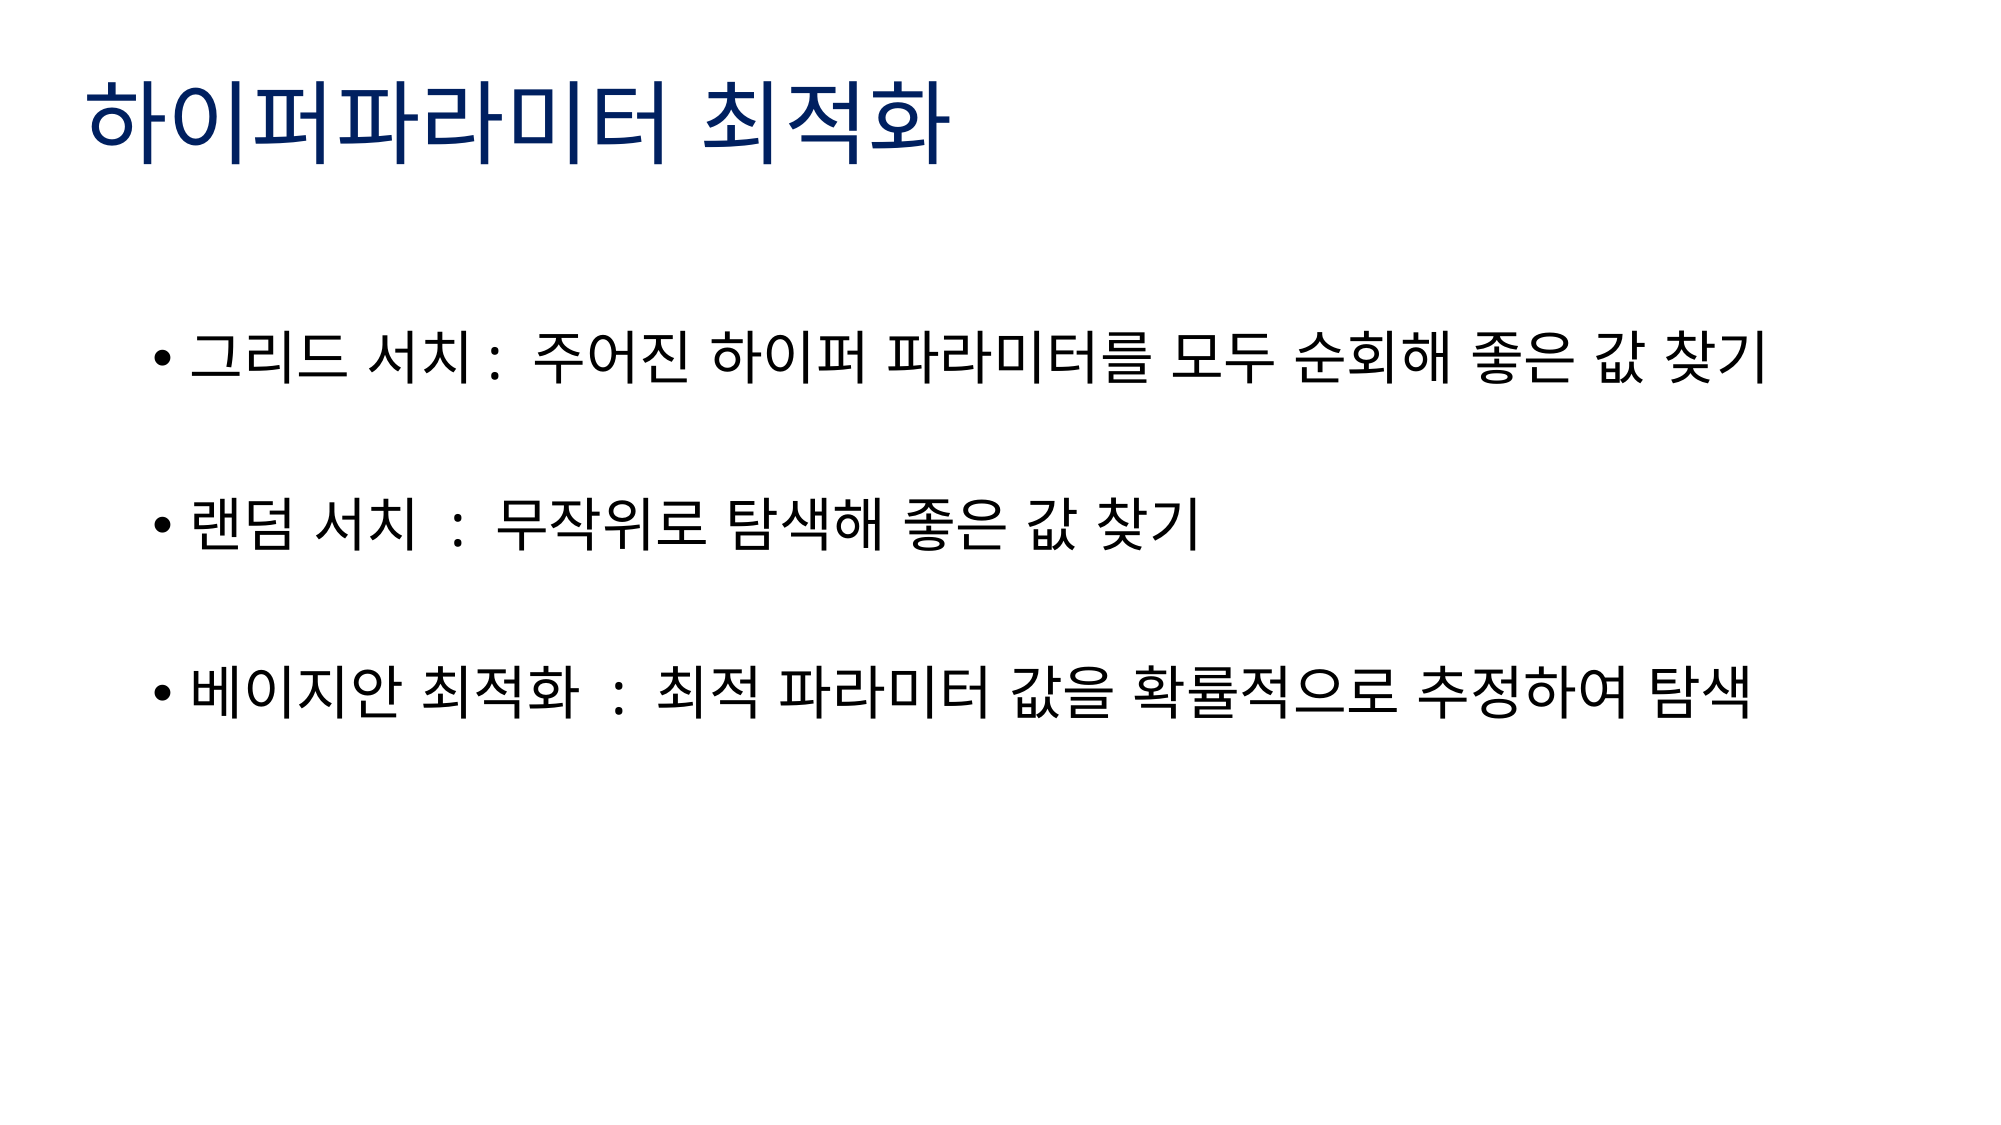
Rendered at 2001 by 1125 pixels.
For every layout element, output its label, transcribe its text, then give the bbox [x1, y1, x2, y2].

list 그리드 서치: 주어진 하이퍼 파라미터를 모두 순회해 좋은 값 찾기 랜덤 서치 : 무작위로 탐색해 좋은 값 찾기 베이지안 최적화 : 최적 파라미터 값을 확률적으로 추정하여 탐색 [137, 230, 1863, 1014]
title 하이퍼파라미터 최적화 [68, 46, 1679, 209]
